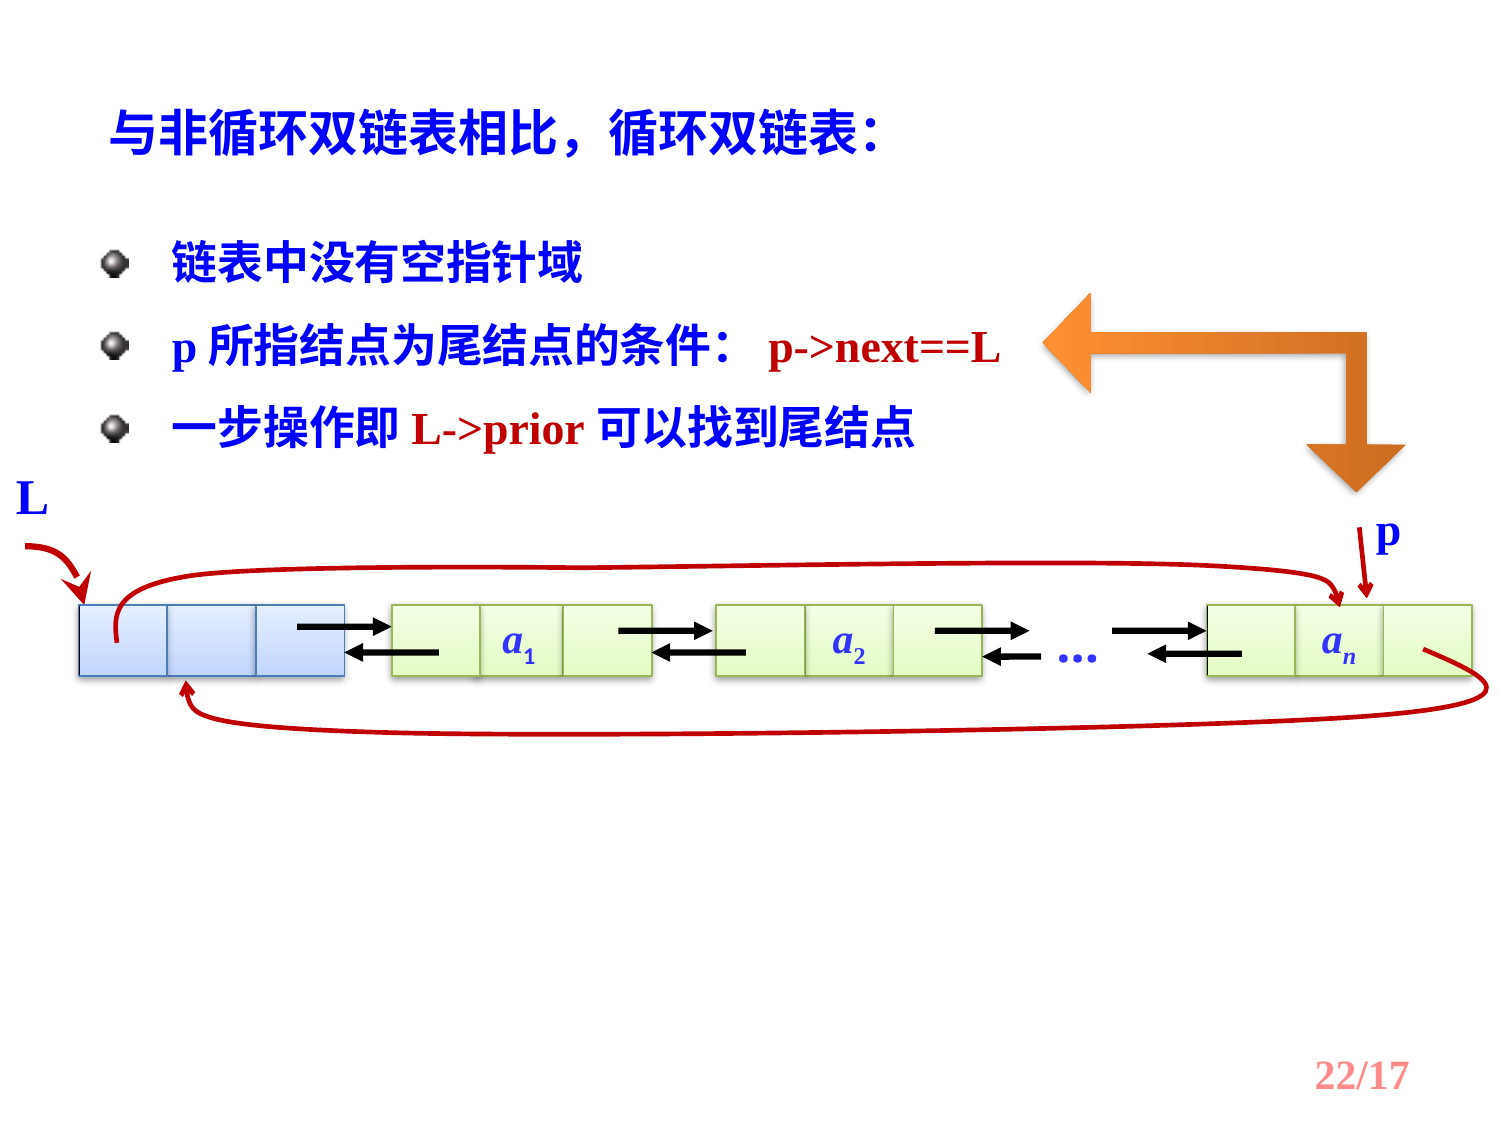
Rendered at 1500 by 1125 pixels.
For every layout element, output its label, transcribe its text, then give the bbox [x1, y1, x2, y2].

text_box [1042, 292, 1407, 490]
slide_number 22 [1074, 1042, 1425, 1103]
picture [96, 245, 129, 278]
text_box 链表中没有空指针域 p所指结点为尾结点的条件：p->next==L 一步操作即L->prior可以找到尾结点 [82, 199, 1125, 462]
text_box 与非循环双链表相比，循环双链表： [93, 93, 985, 169]
picture [96, 410, 129, 443]
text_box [24, 491, 1500, 739]
text_box L [1, 456, 72, 532]
picture [96, 327, 129, 360]
